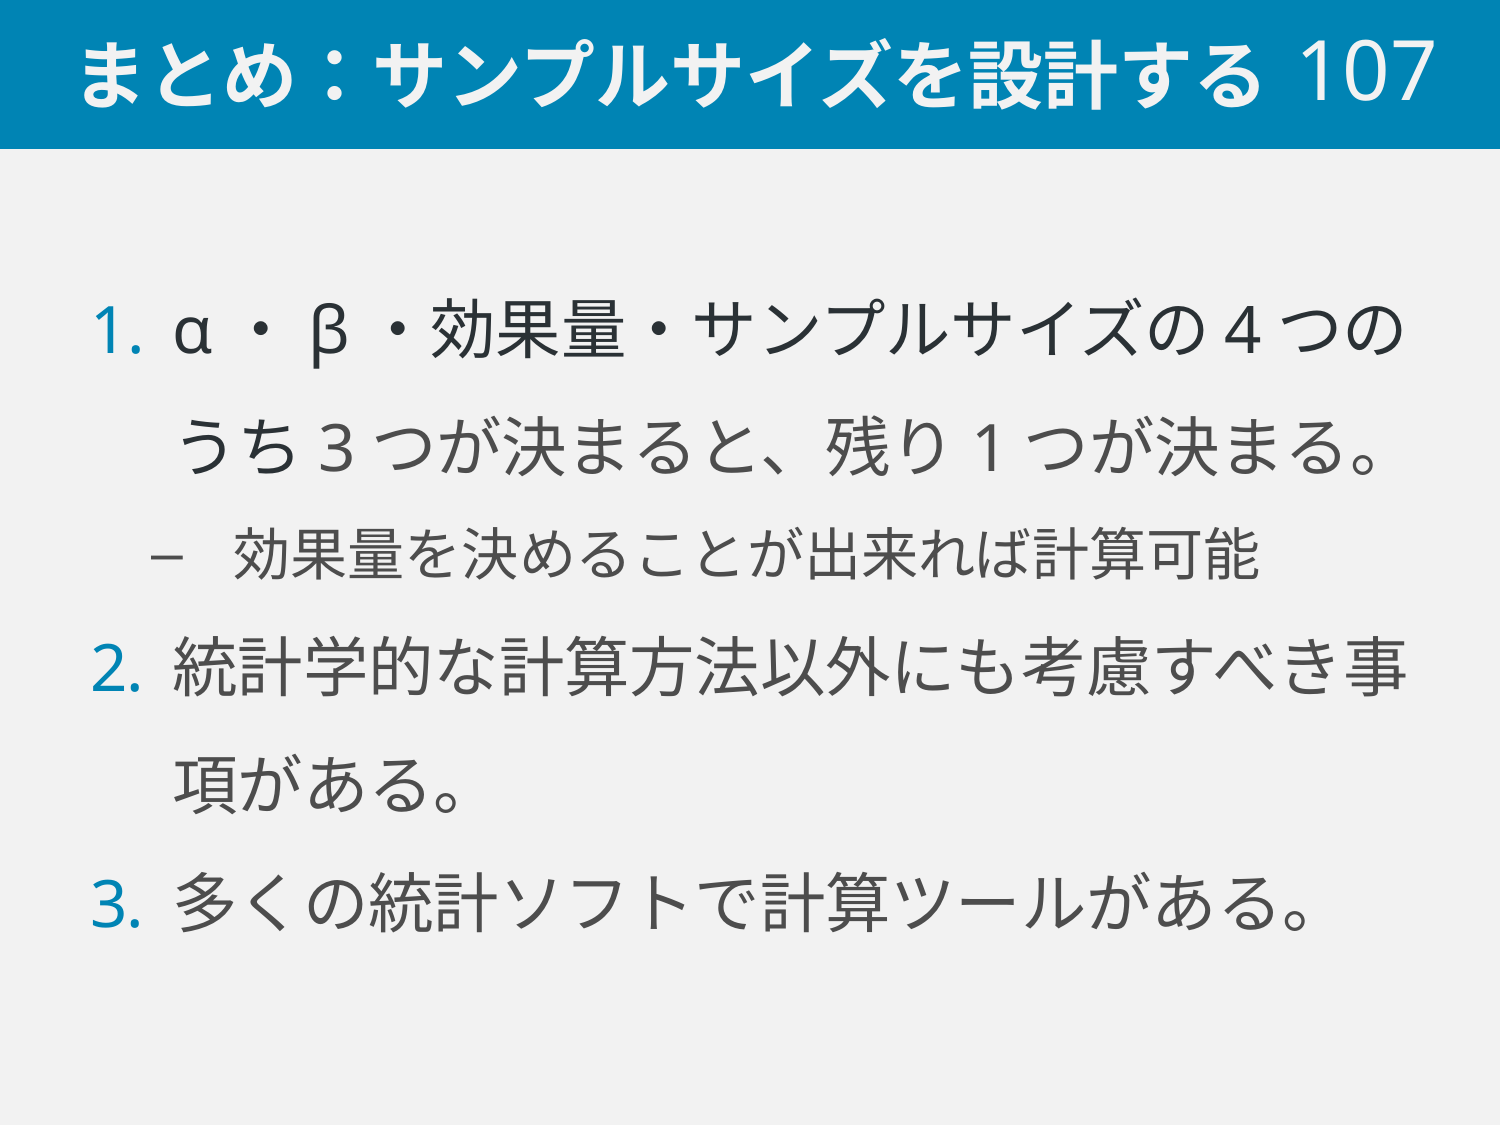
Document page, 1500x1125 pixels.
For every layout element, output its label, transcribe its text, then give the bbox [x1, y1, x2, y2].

slide_number 107 [1162, 26, 1454, 121]
title まとめ：サンプルサイズを設計する [0, 0, 1500, 149]
list α・β・効果量・サンプルサイズの4つのうち3つが決まると、残り1つが決まる。 効果量を決めることが出来れば計算可能 統計学的な計算方法以外にも考慮すべき事項がある。 多くの統計ソフトで計算ツールがある。 [75, 184, 1425, 1005]
